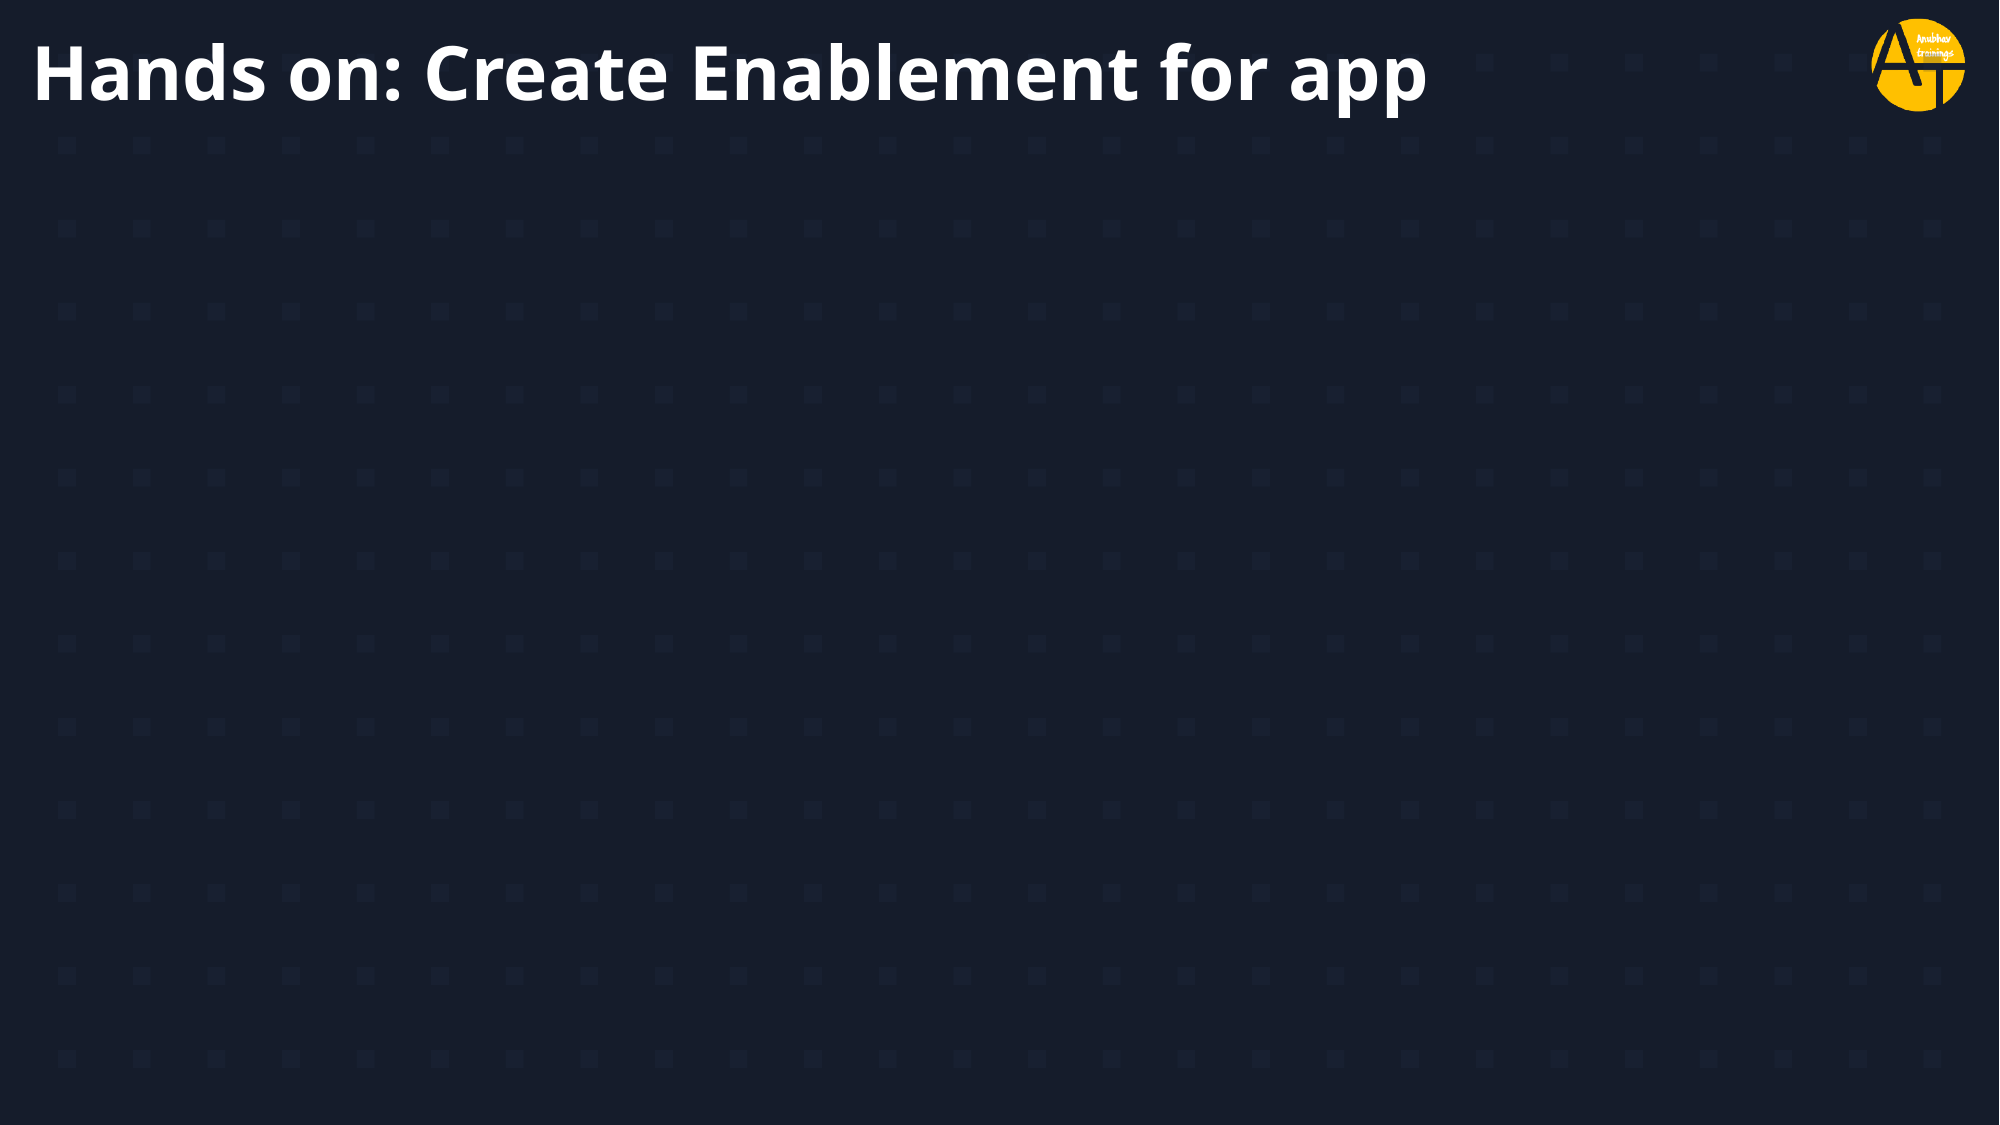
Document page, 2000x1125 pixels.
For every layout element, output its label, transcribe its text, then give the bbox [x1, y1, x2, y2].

picture [1862, 12, 1970, 119]
title Hands on: Create Enablement for app [31, 12, 1831, 129]
